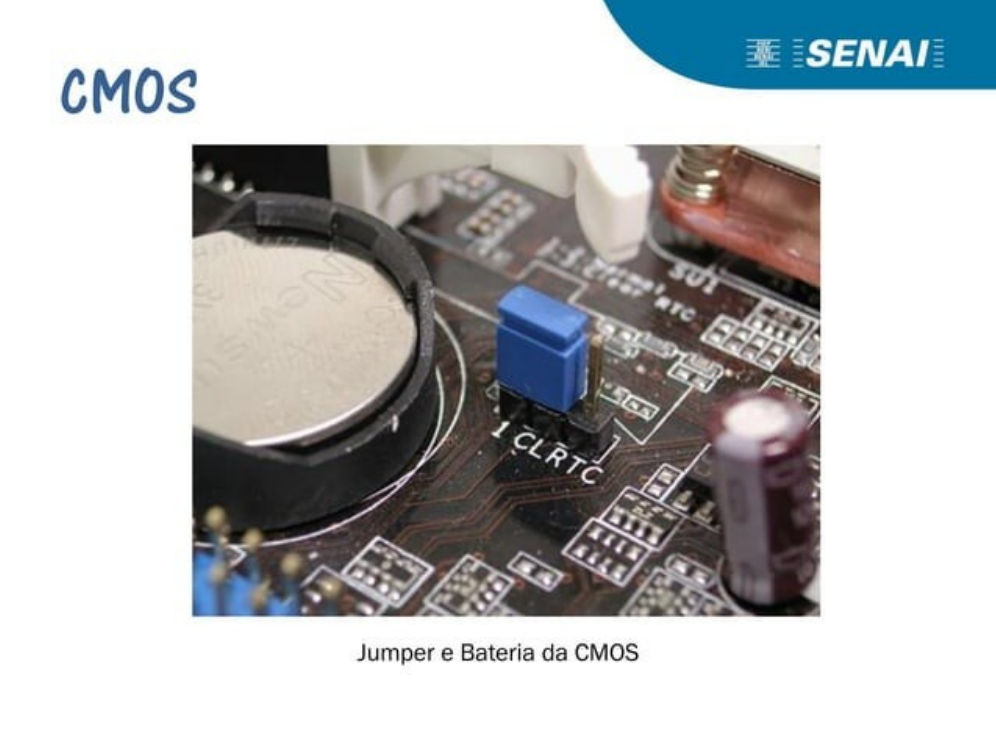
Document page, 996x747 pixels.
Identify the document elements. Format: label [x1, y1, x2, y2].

picture [793, 37, 943, 69]
picture [49, 0, 996, 676]
picture [746, 39, 780, 67]
